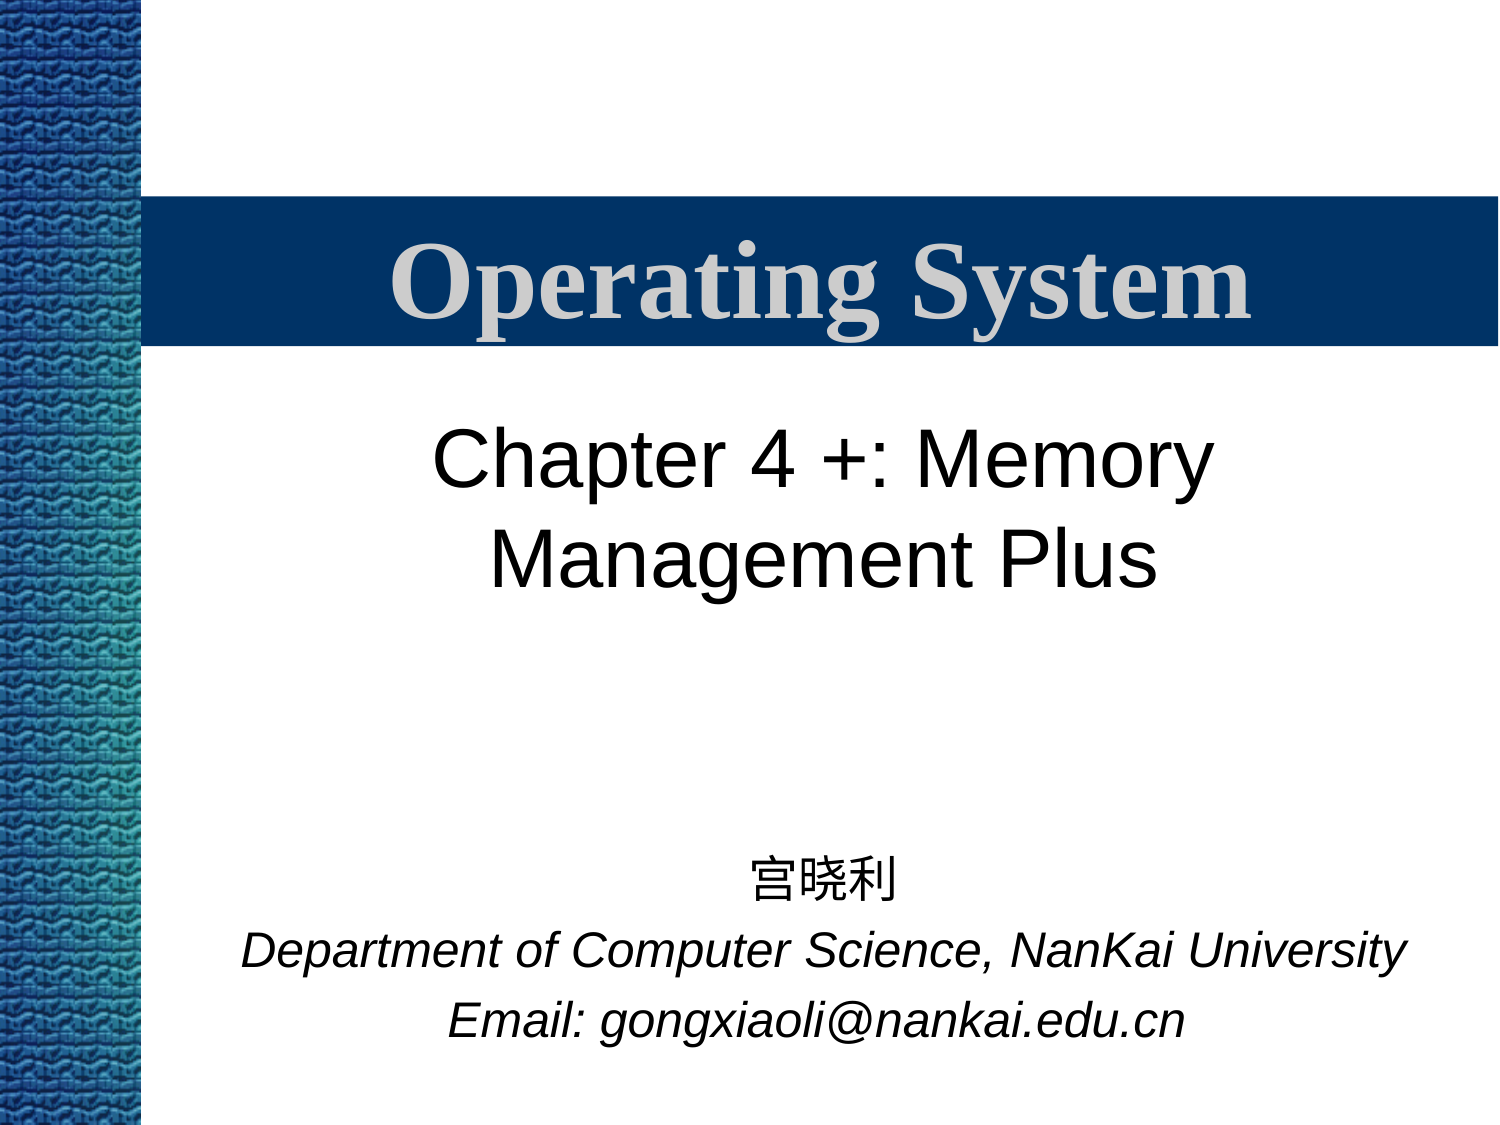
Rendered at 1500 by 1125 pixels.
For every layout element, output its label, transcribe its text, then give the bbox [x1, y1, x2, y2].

picture [0, 0, 141, 1125]
subtitle Chapter 4 +: Memory Management Plus 宫晓利 Department of Computer Science, NanKai University Email: gongxiaoli@nankai.edu.cn [177, 397, 1471, 1094]
title Operating System [159, 184, 1483, 362]
